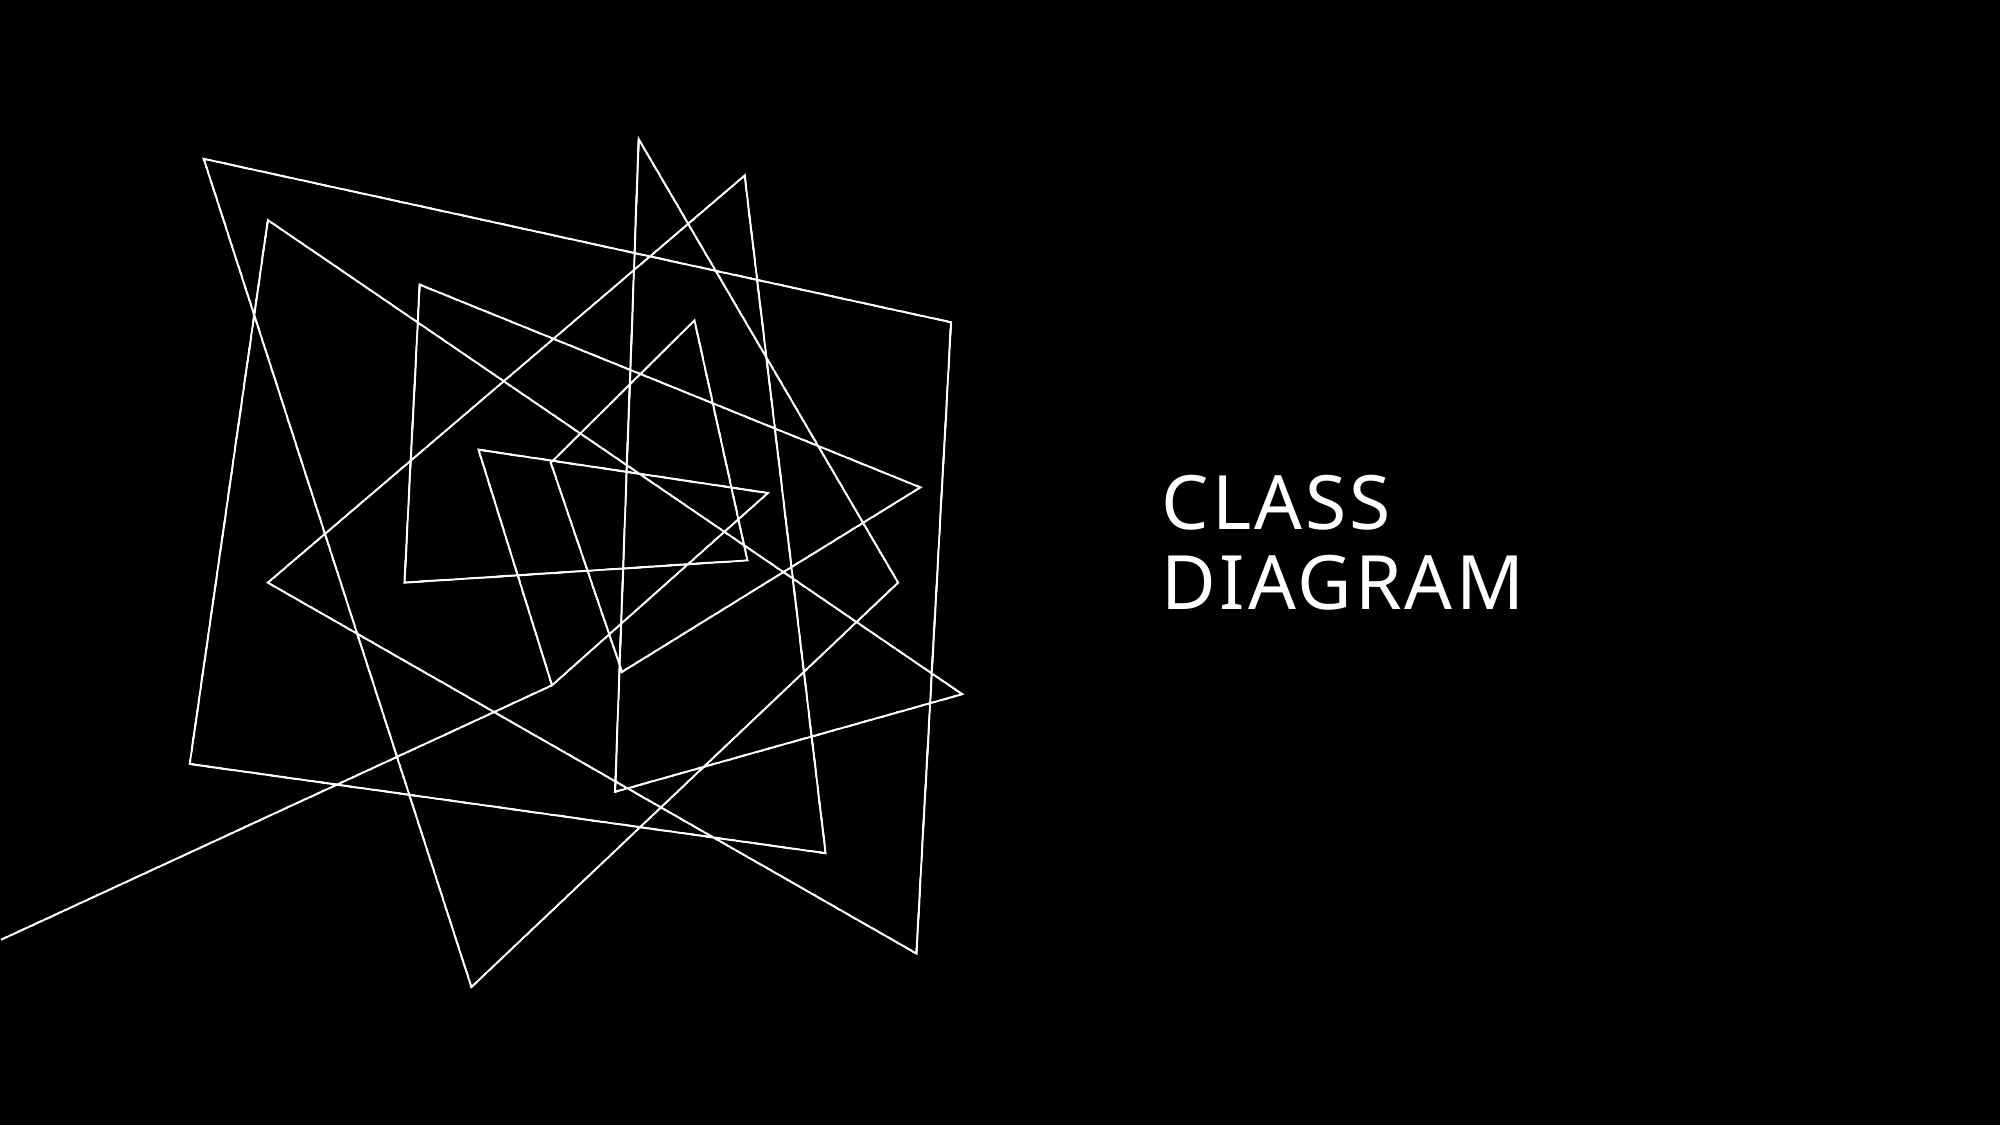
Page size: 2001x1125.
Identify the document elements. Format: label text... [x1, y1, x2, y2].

title Class Diagram [1146, 352, 1833, 634]
picture [0, 135, 965, 989]
